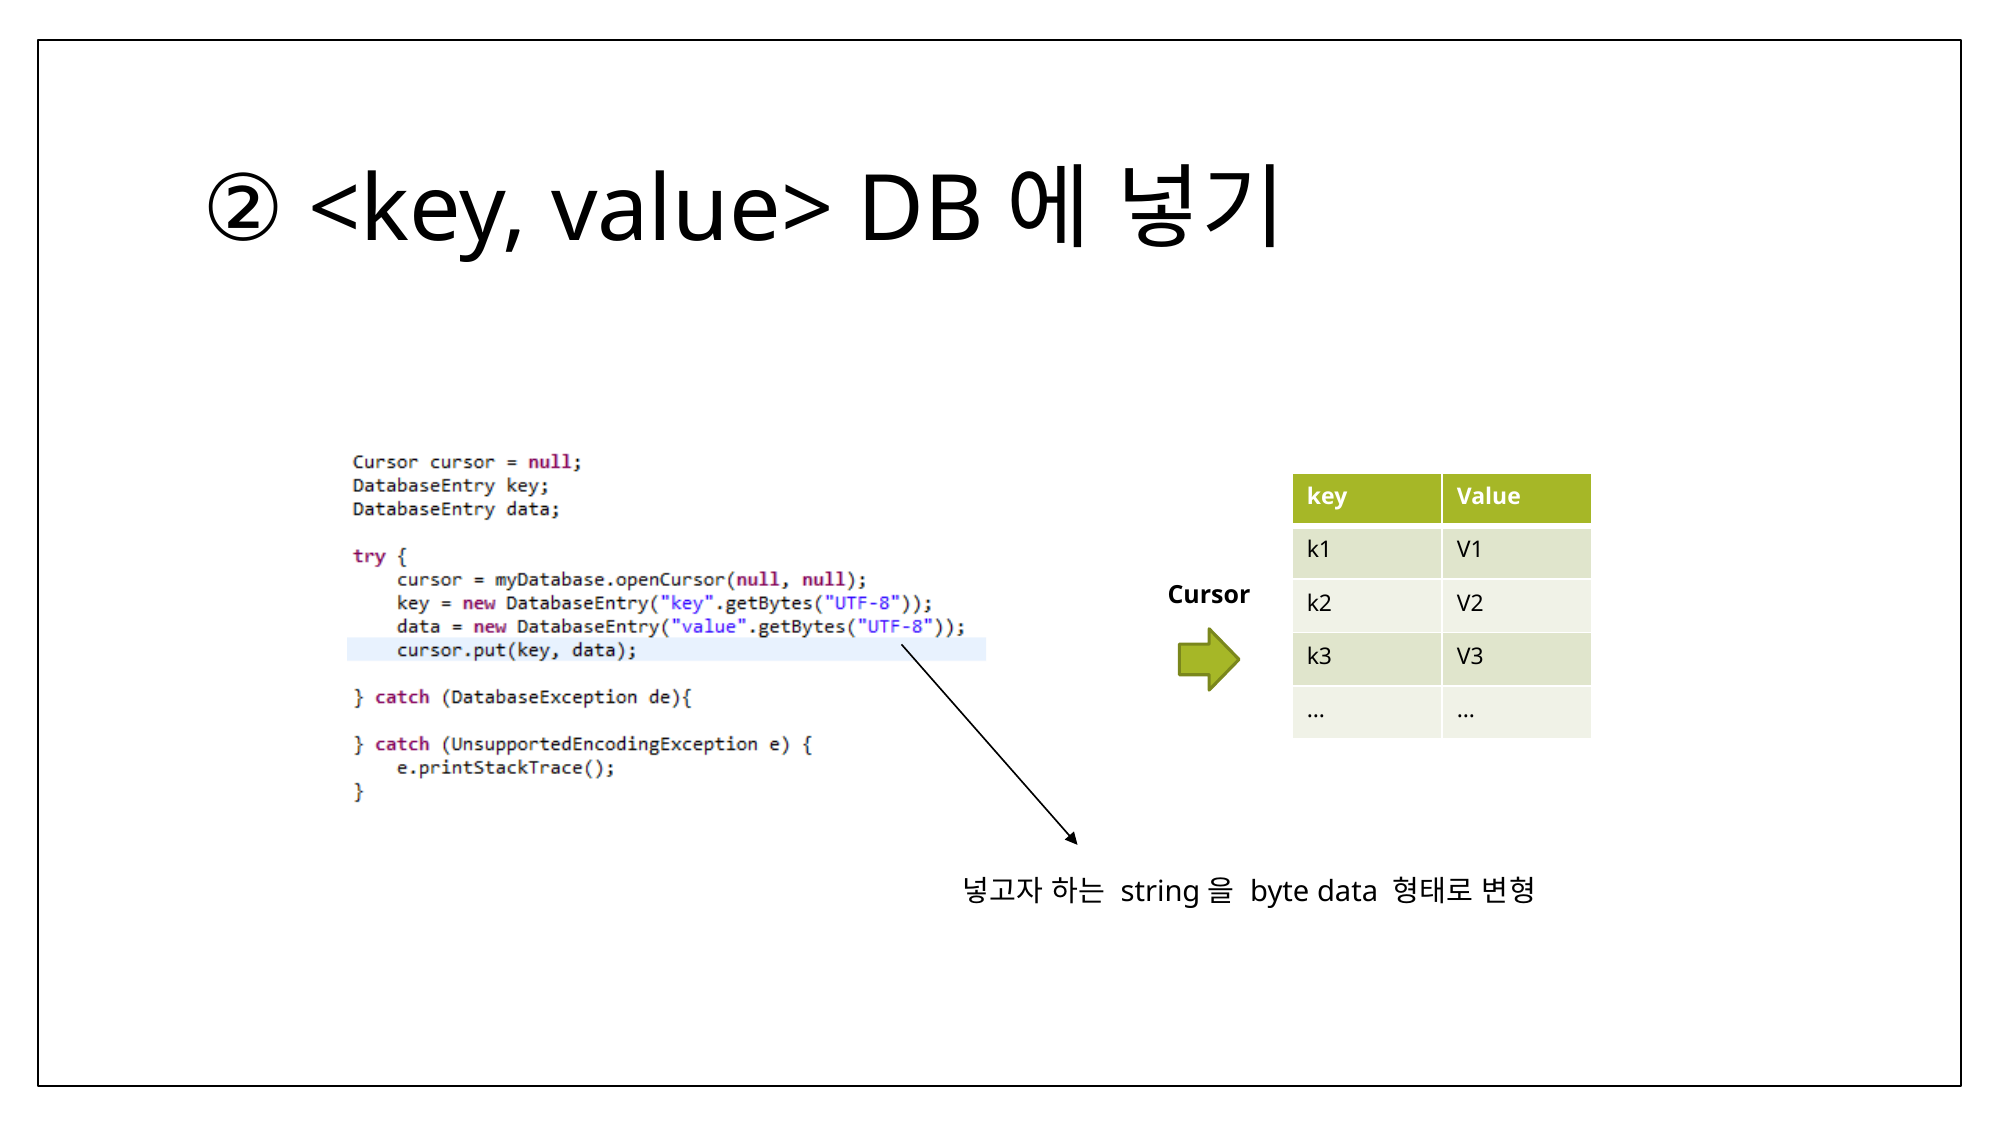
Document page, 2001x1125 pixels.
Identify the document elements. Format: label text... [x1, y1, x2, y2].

table_cell V3 [1443, 633, 1591, 685]
title ② <key, value> DB에 넣기 [187, 99, 1808, 323]
table_cell V1 [1443, 529, 1591, 578]
table_cell V2 [1443, 580, 1591, 632]
table_cell … [1443, 687, 1591, 738]
text_box Cursor [1152, 571, 1266, 616]
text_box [901, 644, 1078, 846]
text_box [1177, 627, 1241, 692]
table_cell … [1293, 687, 1441, 738]
table_header key [1293, 474, 1441, 523]
table_cell k2 [1293, 580, 1441, 632]
table_cell k3 [1293, 633, 1441, 685]
table_cell k1 [1293, 529, 1441, 578]
text_box 넣고자 하는 string을 byte data 형태로 변형 [947, 864, 1552, 915]
table_header Value [1443, 474, 1591, 523]
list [346, 452, 987, 810]
